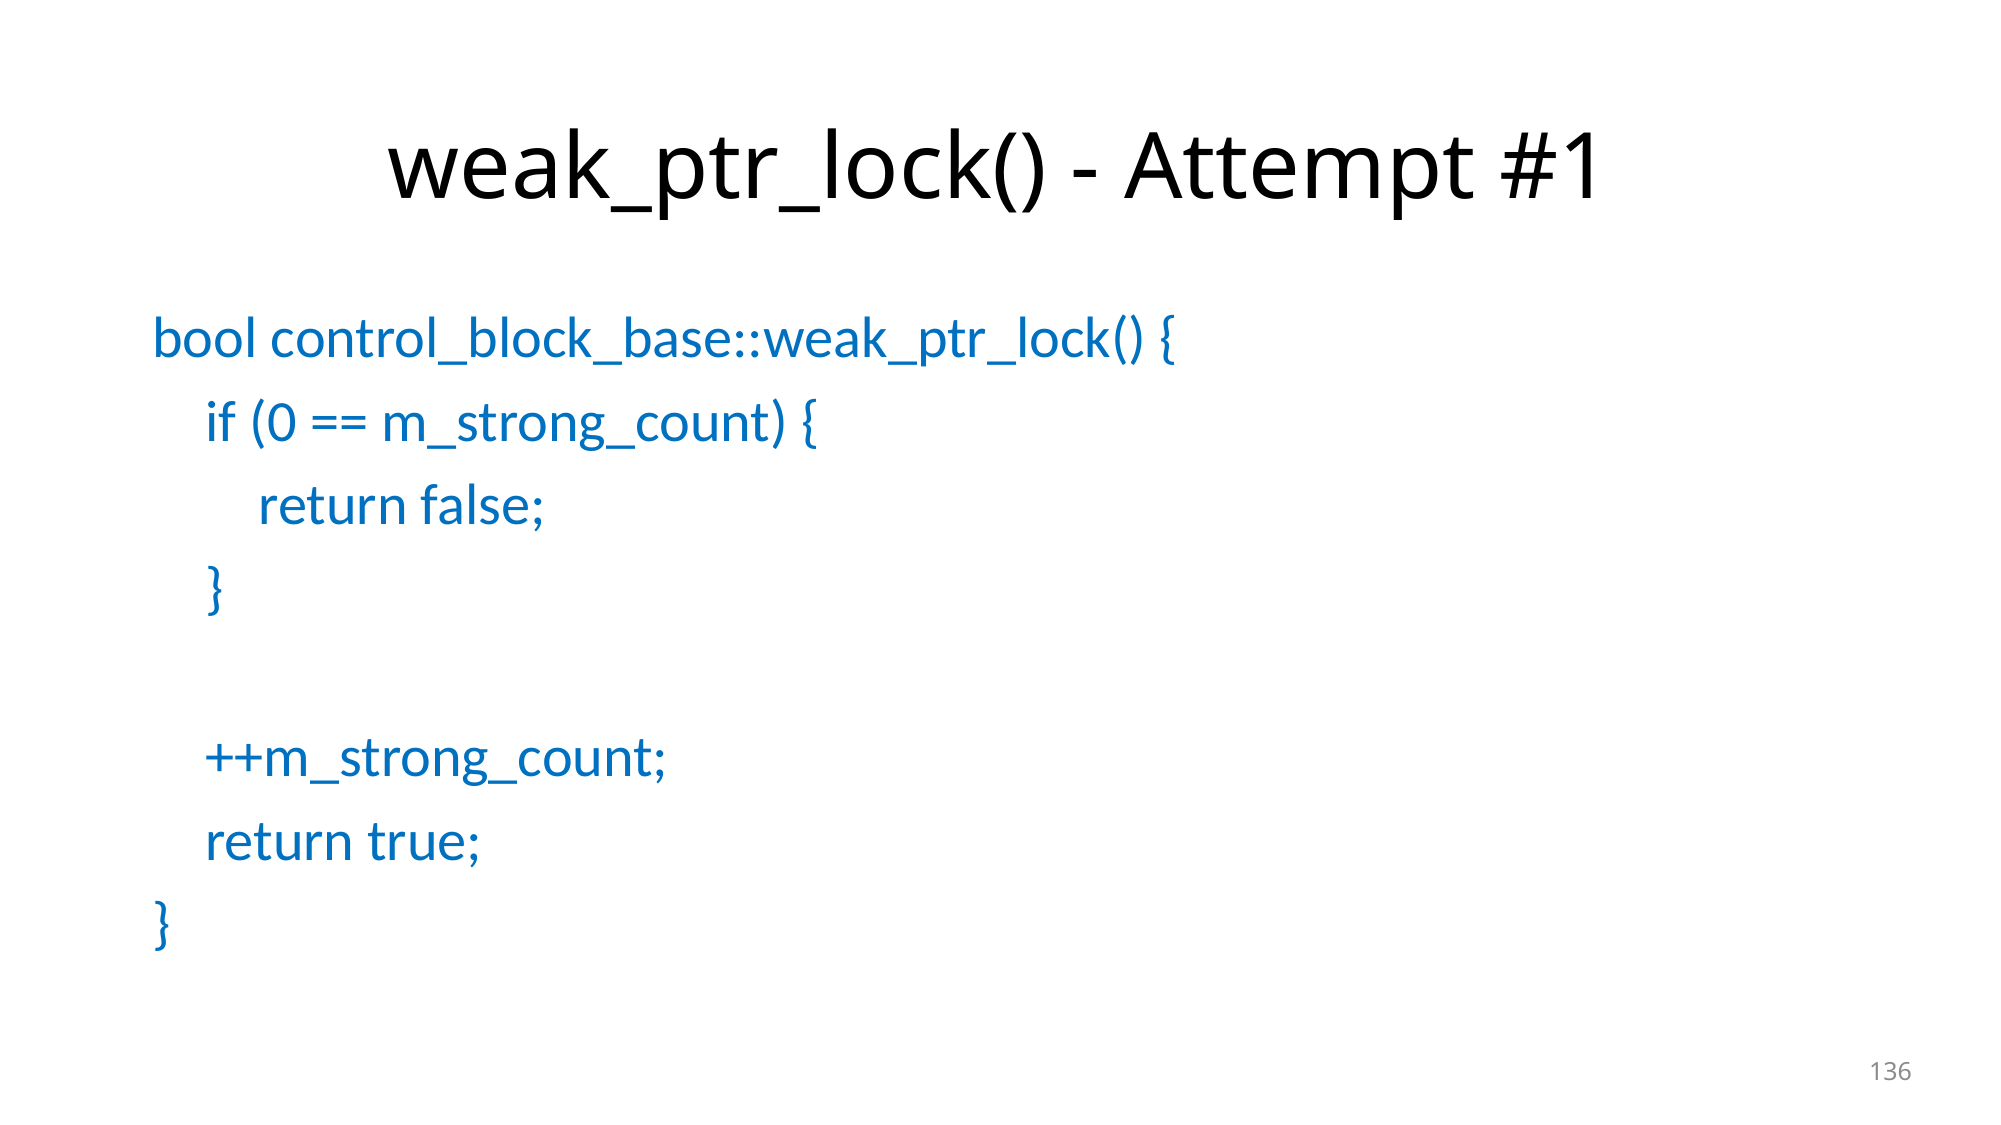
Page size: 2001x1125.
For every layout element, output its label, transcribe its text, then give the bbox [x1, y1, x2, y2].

title weak_ptr_lock() - Attempt #1 [137, 59, 1863, 278]
list bool control_block_base::weak_ptr_lock() { if (0 == m_strong_count) { return false; } ++m_strong_count; return true; } [137, 299, 1863, 1014]
slide_number 136 [1854, 1042, 1965, 1103]
